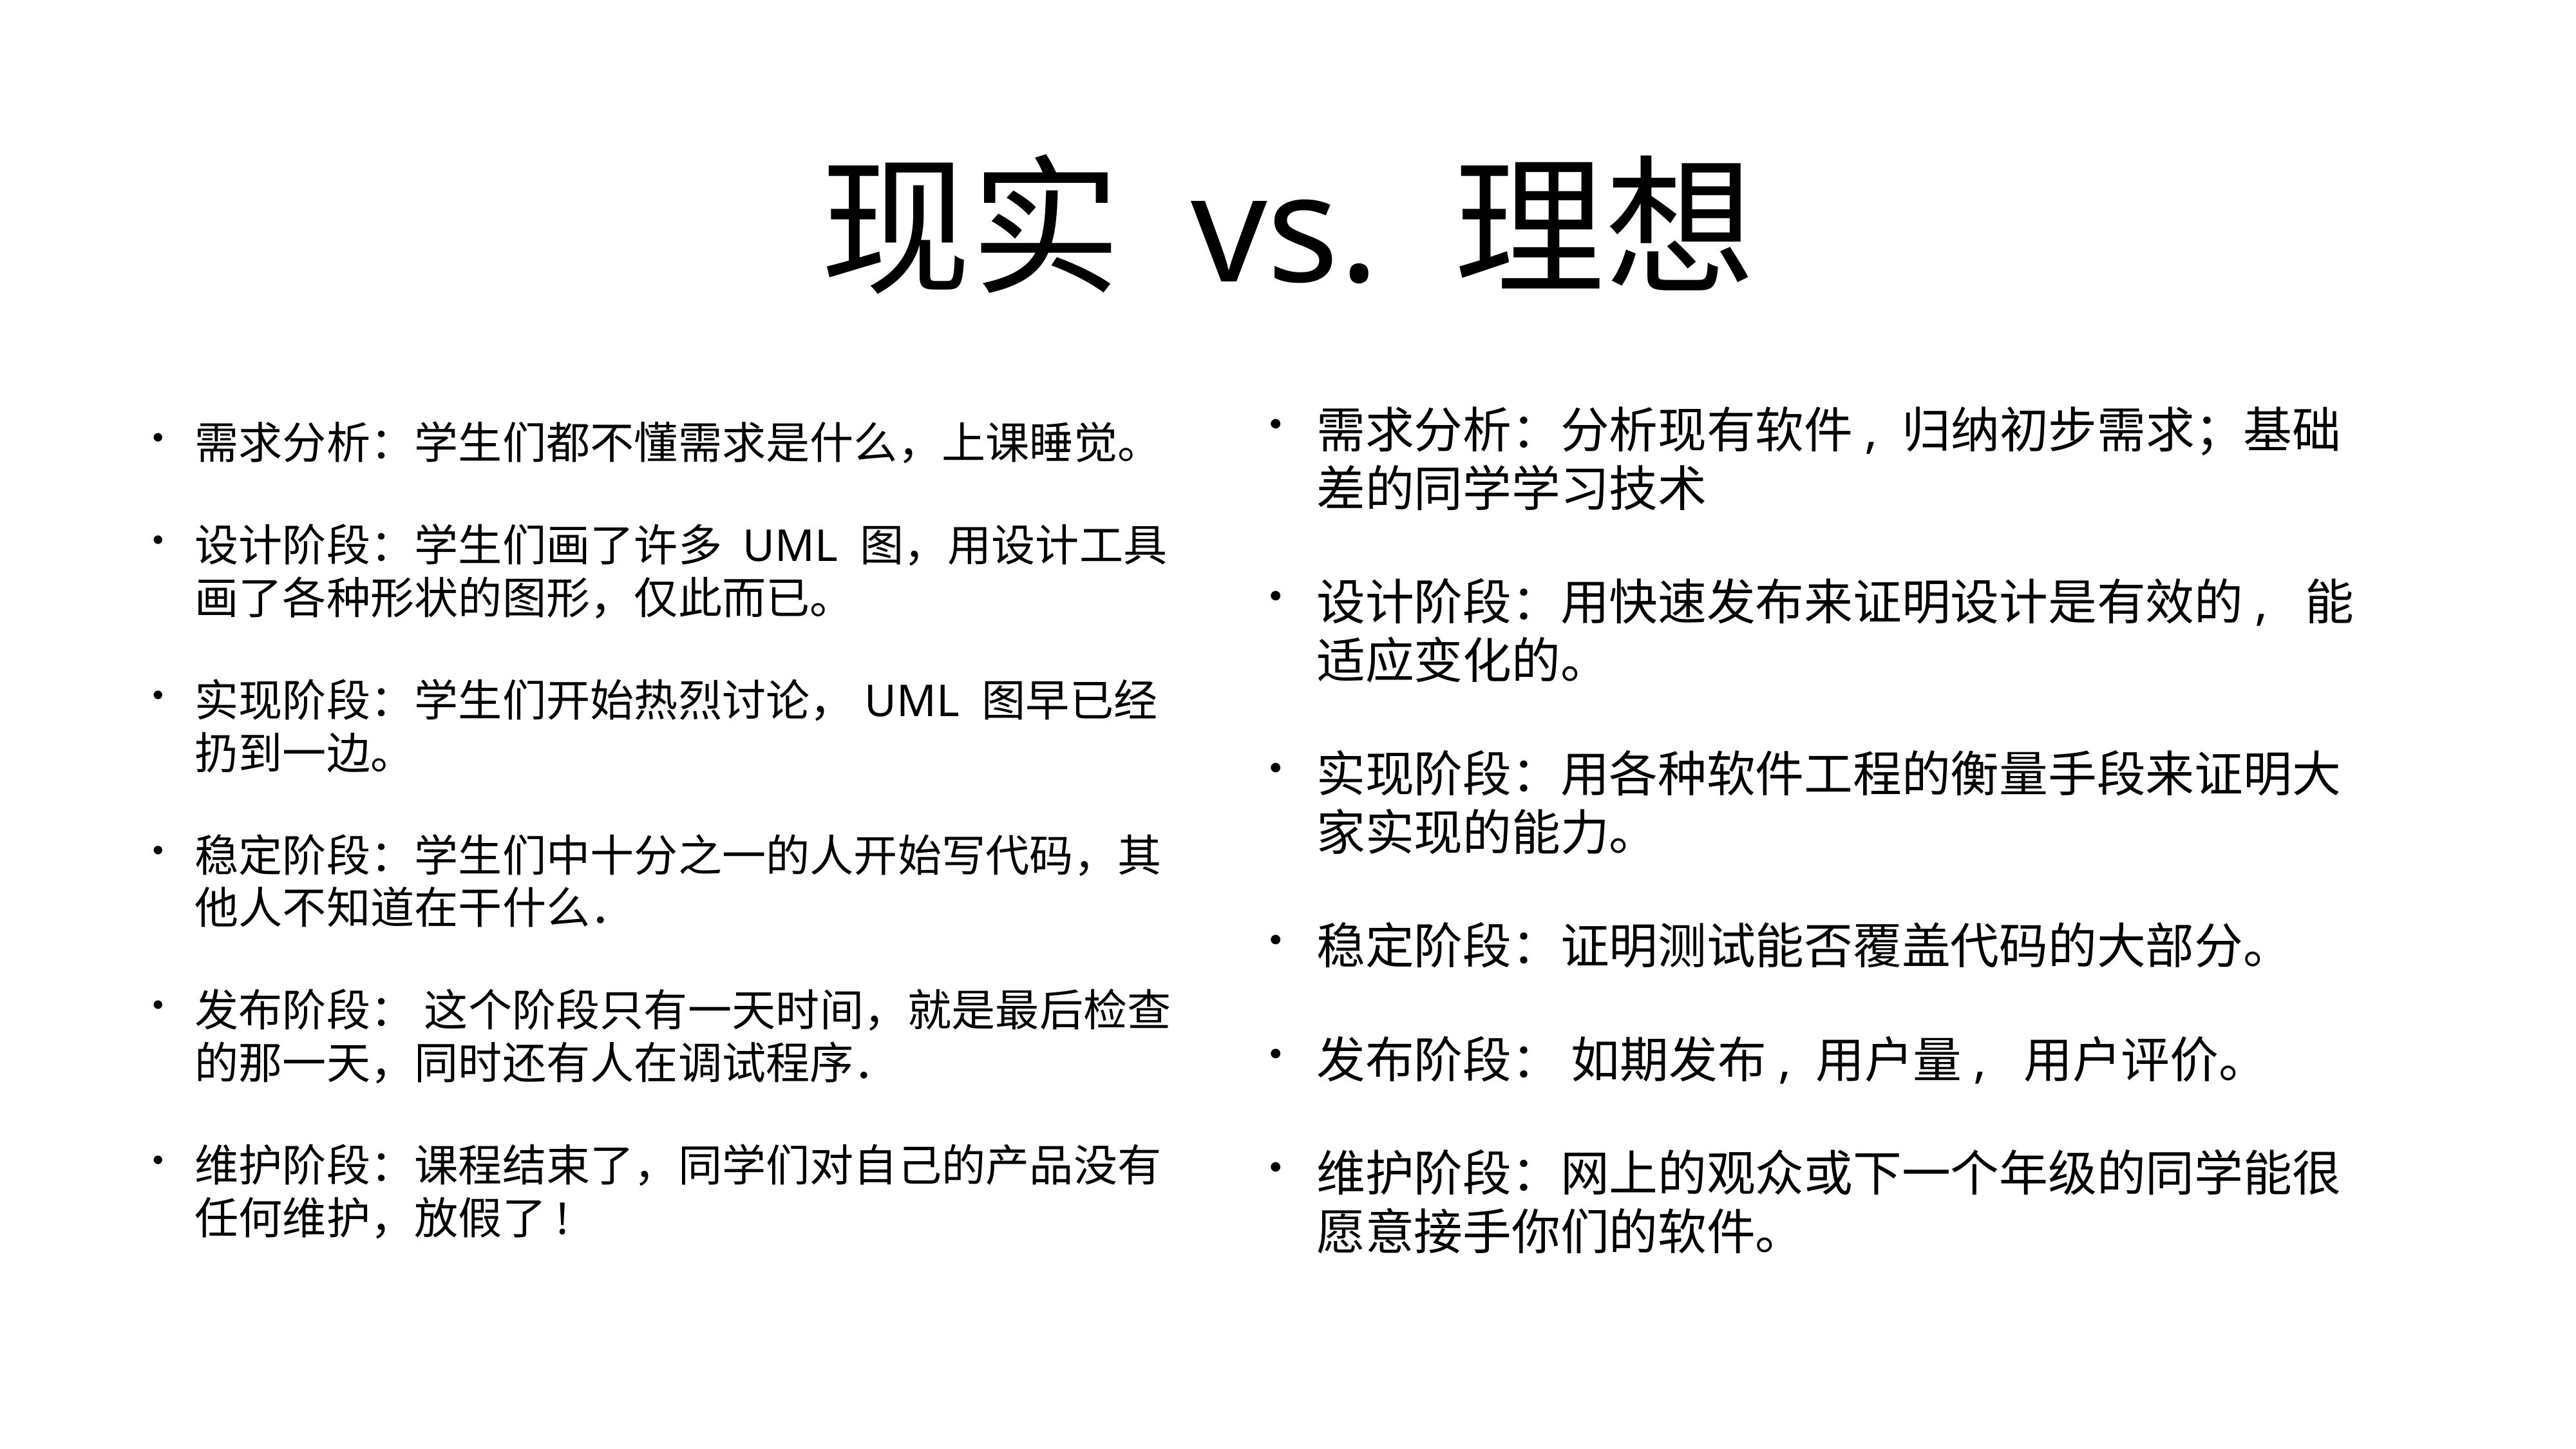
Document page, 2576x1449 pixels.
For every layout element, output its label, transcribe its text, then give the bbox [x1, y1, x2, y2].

text_box 需求分析：分析现有软件, 归纳初步需求；基础差的同学学习技术 设计阶段：用快速发布来证明设计是有效的, 能适应变化的。 实现阶段：用各种软件工程的衡量手段来证明大家实现的能力。 稳定阶段：证明测试能否覆盖代码的大部分。 发布阶段： 如期发布, 用户量, 用户评价。 维护阶段：网上的观众或下一个年级的同学能很愿意接手你们的软件。 [1264, 343, 2387, 1316]
list 需求分析：学生们都不懂需求是什么，上课睡觉。 设计阶段：学生们画了许多 UML 图，用设计工具画了各种形状的图形，仅此而已。 实现阶段：学生们开始热烈讨论，UML 图早已经扔到一边。 稳定阶段：学生们中十分之一的人开始写代码，其他人不知道在干什么． 发布阶段： 这个阶段只有一天时间，就是最后检查的那一天，同时还有人在调试程序． 维护阶段：课程结束了，同学们对自己的产品没有任何维护，放假了! [147, 342, 1181, 1316]
title 现实 vs. 理想 [178, 100, 2398, 343]
